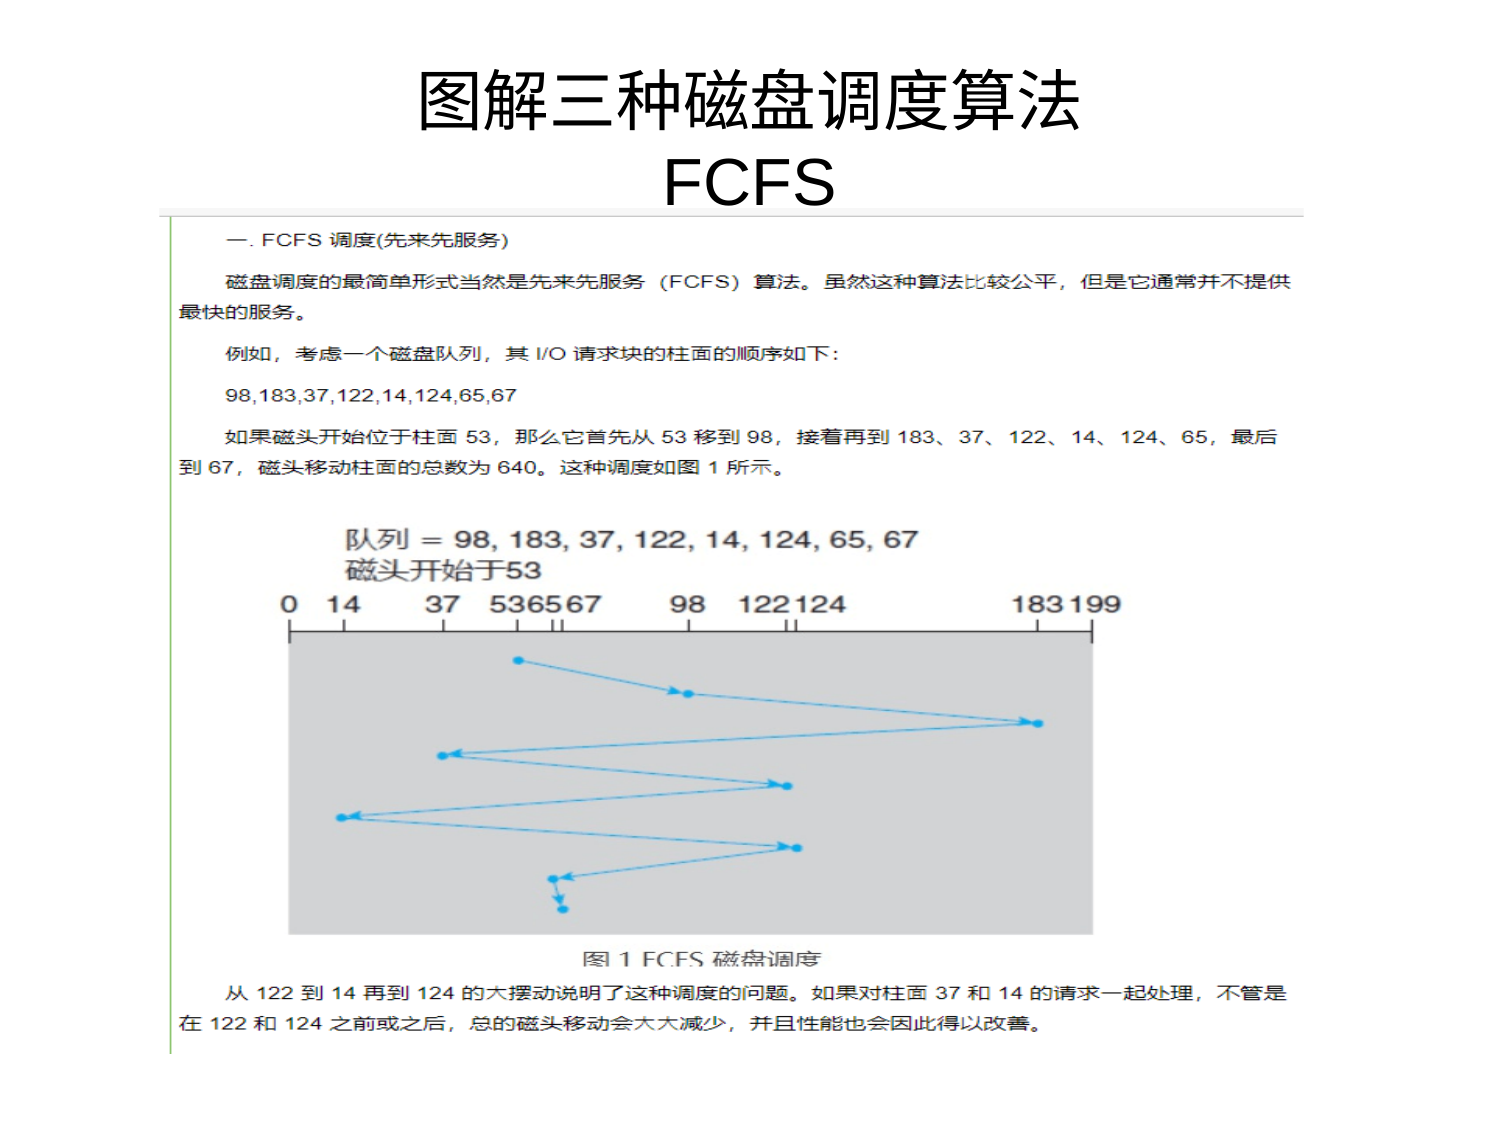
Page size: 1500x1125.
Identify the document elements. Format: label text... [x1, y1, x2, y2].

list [159, 208, 1304, 1054]
title 图解三种磁盘调度算法 FCFS [74, 44, 1426, 233]
